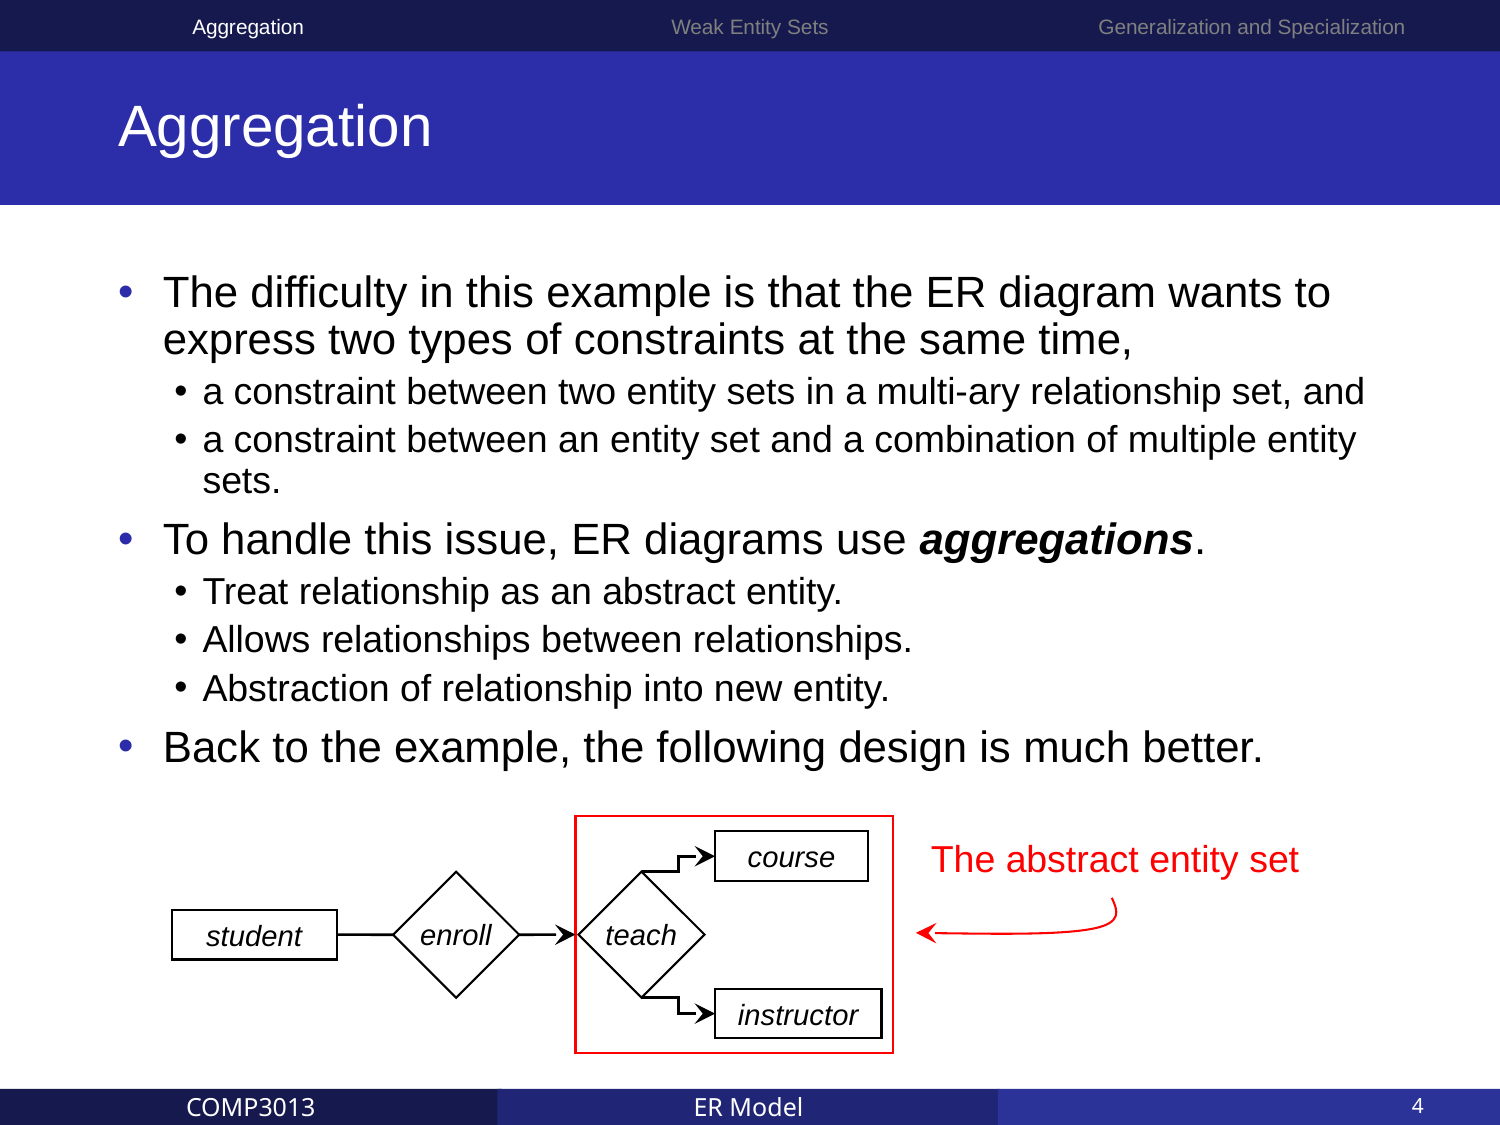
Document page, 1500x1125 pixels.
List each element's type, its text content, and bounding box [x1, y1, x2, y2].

title Aggregation [103, 57, 1397, 197]
text_box Weak Entity Sets [495, 0, 1005, 53]
text_box Generalization and Specialization [1005, 0, 1500, 53]
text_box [171, 815, 1317, 1054]
text_box Aggregation [0, 0, 495, 53]
list The difficulty in this example is that the ER diagram wants to express two types of constraints at the same time, a constraint between two entity sets in a multi-ary relationship set, and a constraint between an entity set and a combination of multiple entity sets. To handle this issue, ER diagrams use aggregations. Treat relationship as an abstract entity. Allows relationships between relationships. Abstraction of relationship into new entity. Back to the example, the following design is much better. [103, 262, 1397, 935]
